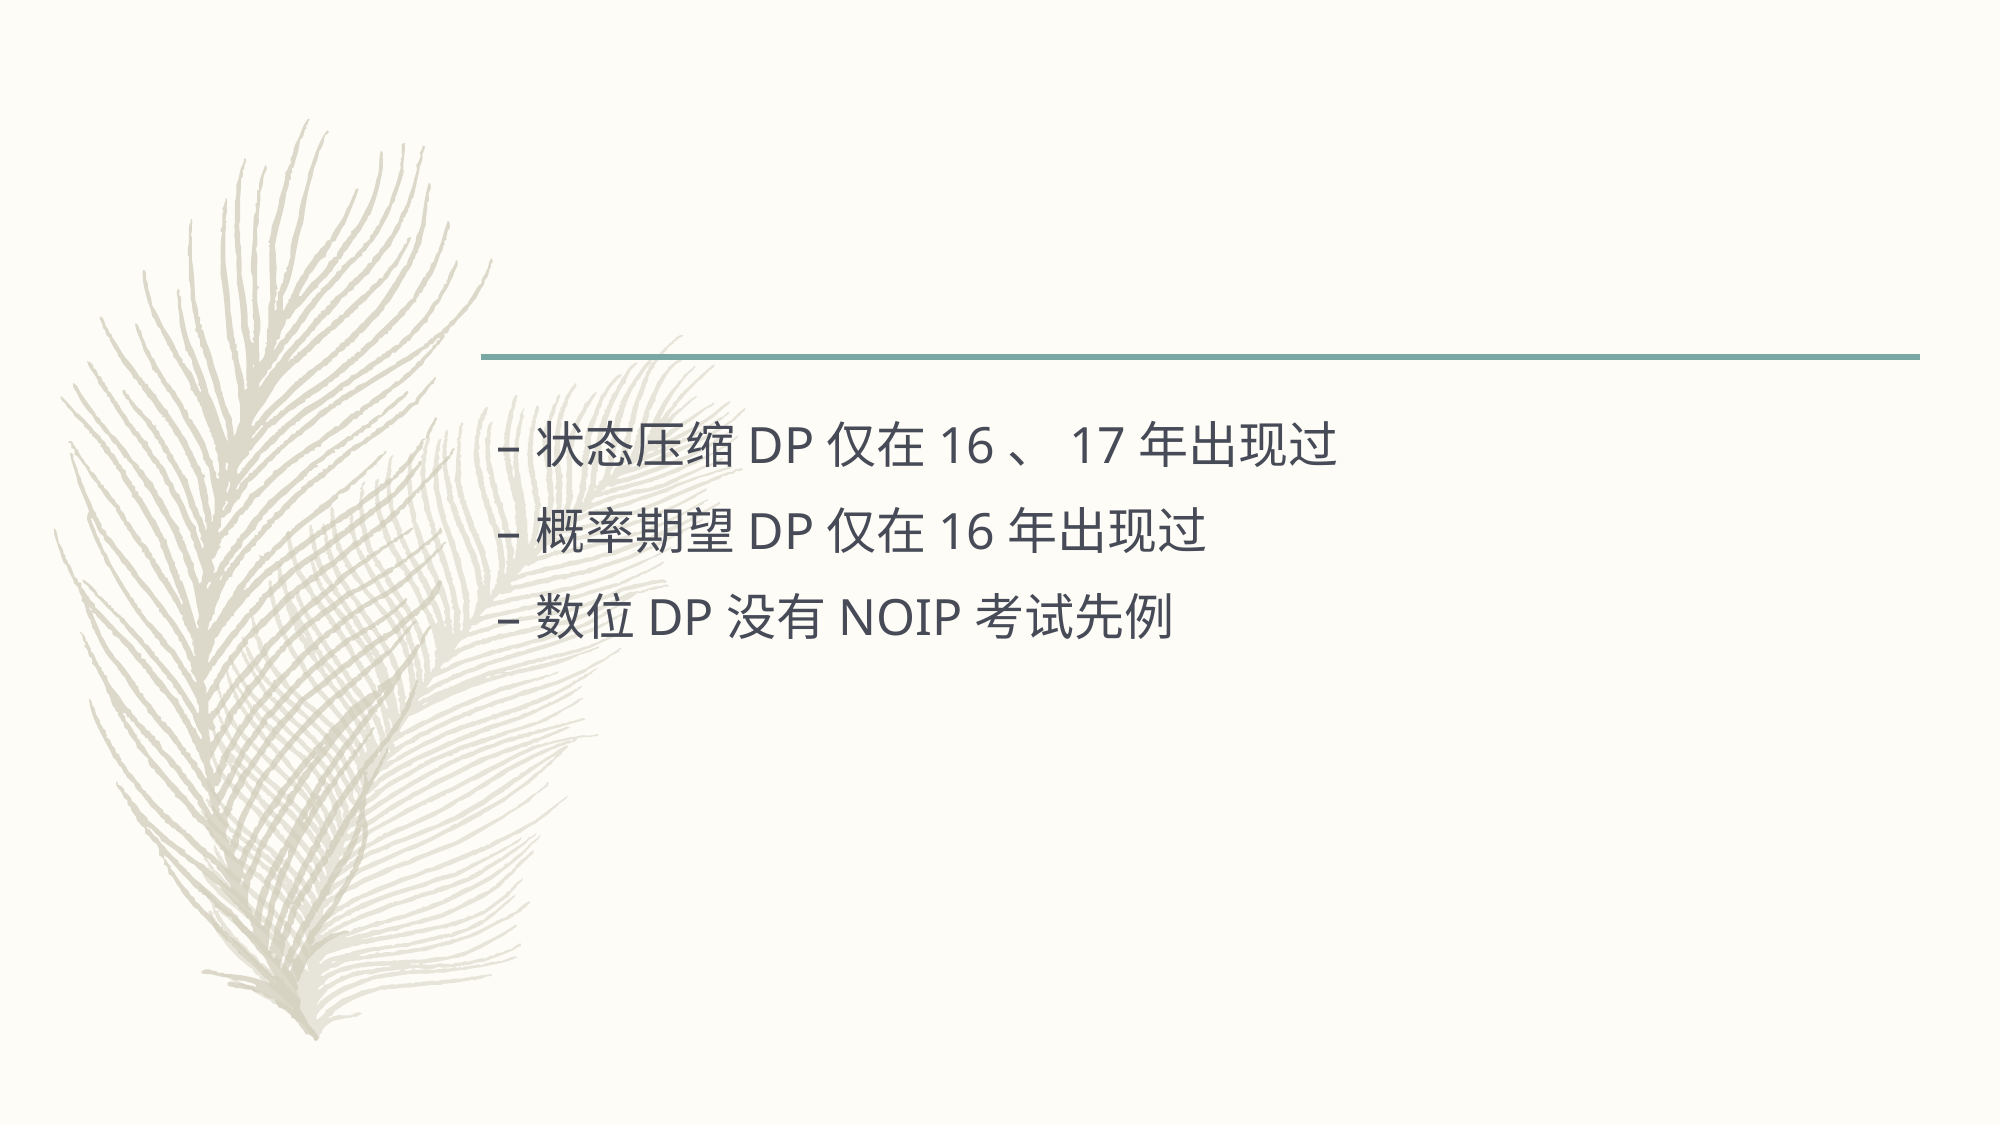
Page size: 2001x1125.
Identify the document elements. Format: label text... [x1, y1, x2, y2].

list 状态压缩DP仅在16、17年出现过 概率期望DP仅在16年出现过 数位DP没有NOIP考试先例 [481, 399, 1920, 999]
